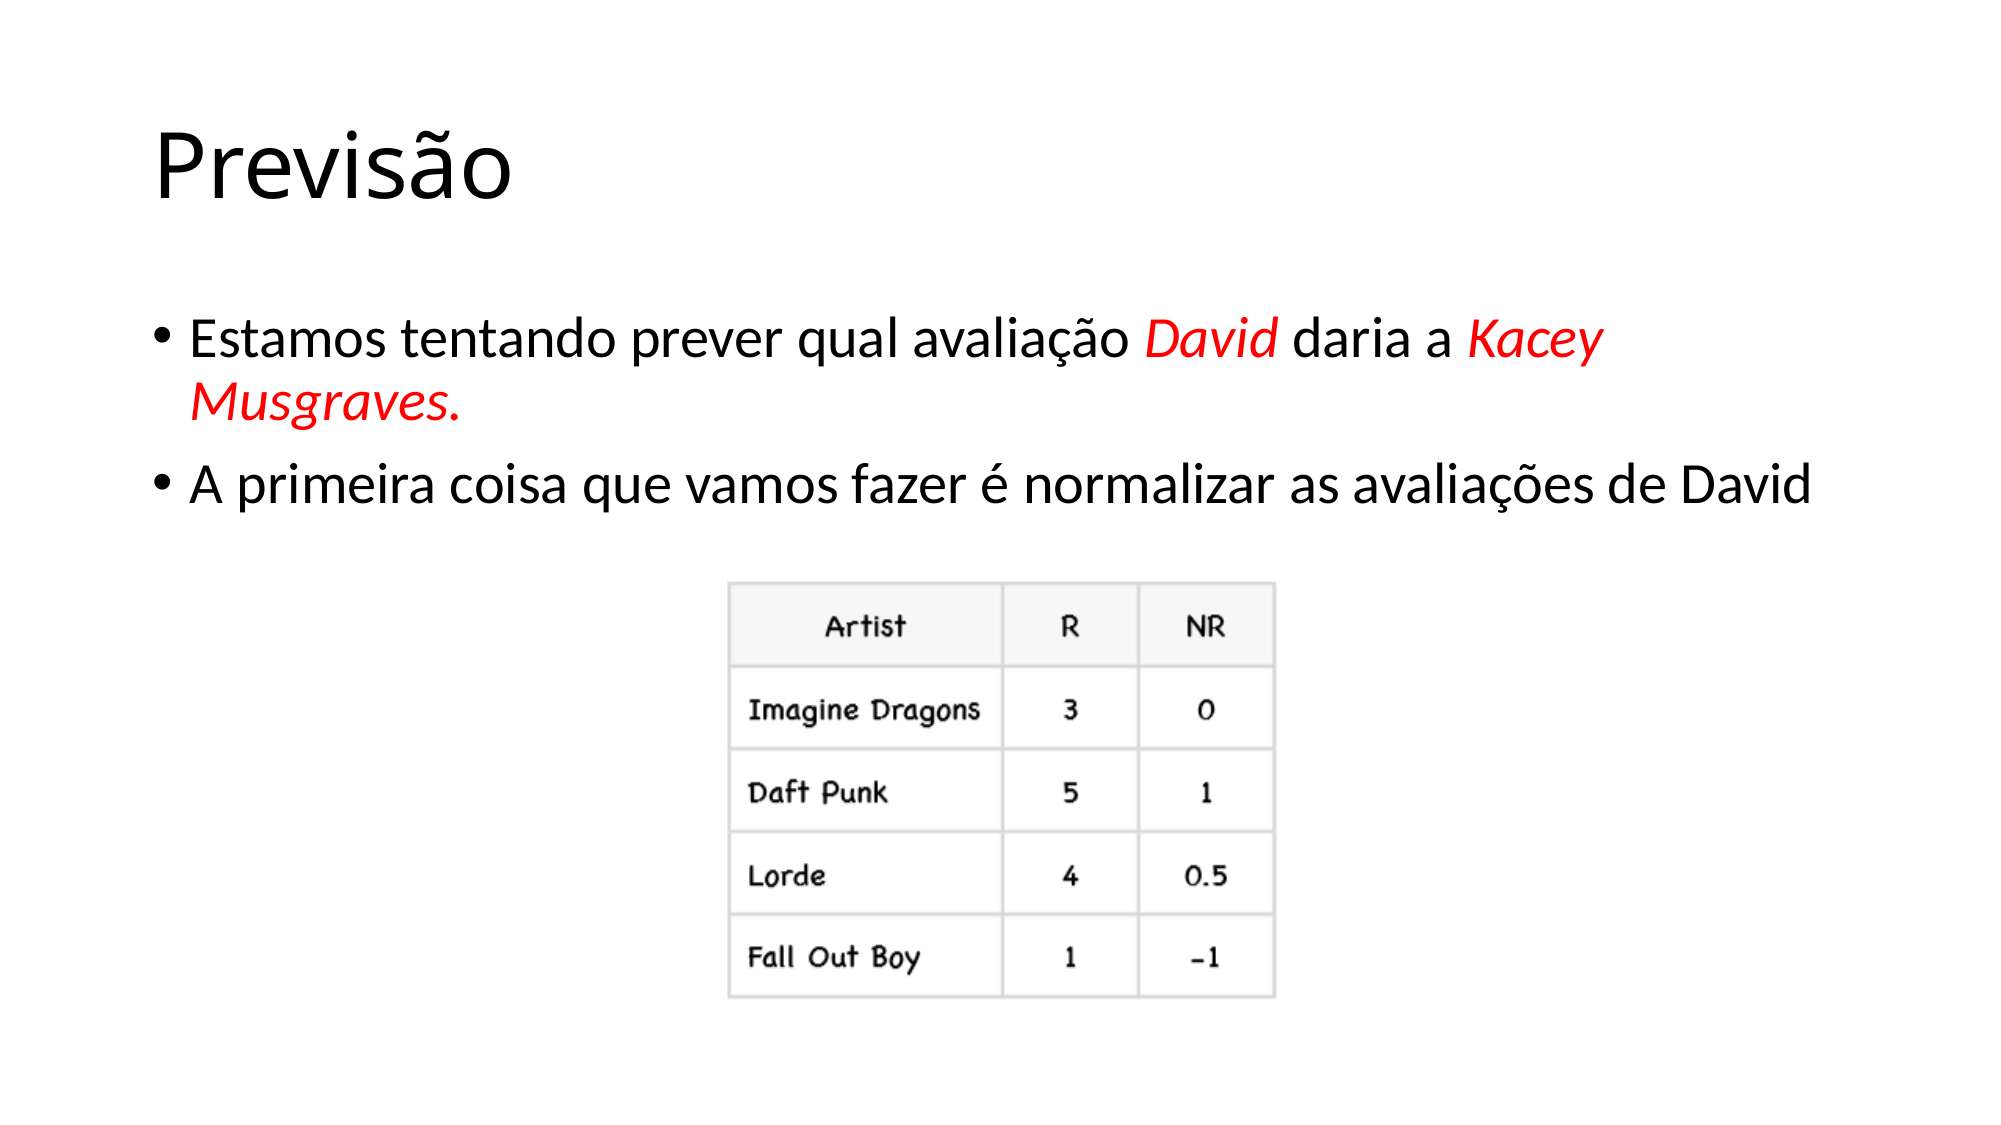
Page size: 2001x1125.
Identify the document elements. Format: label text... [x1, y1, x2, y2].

list Estamos tentando prever qual avaliação David daria a Kacey Musgraves. A primeira coisa que vamos fazer é normalizar as avaliações de David [137, 299, 1863, 1014]
title Previsão [137, 59, 1863, 278]
picture [712, 560, 1288, 1014]
